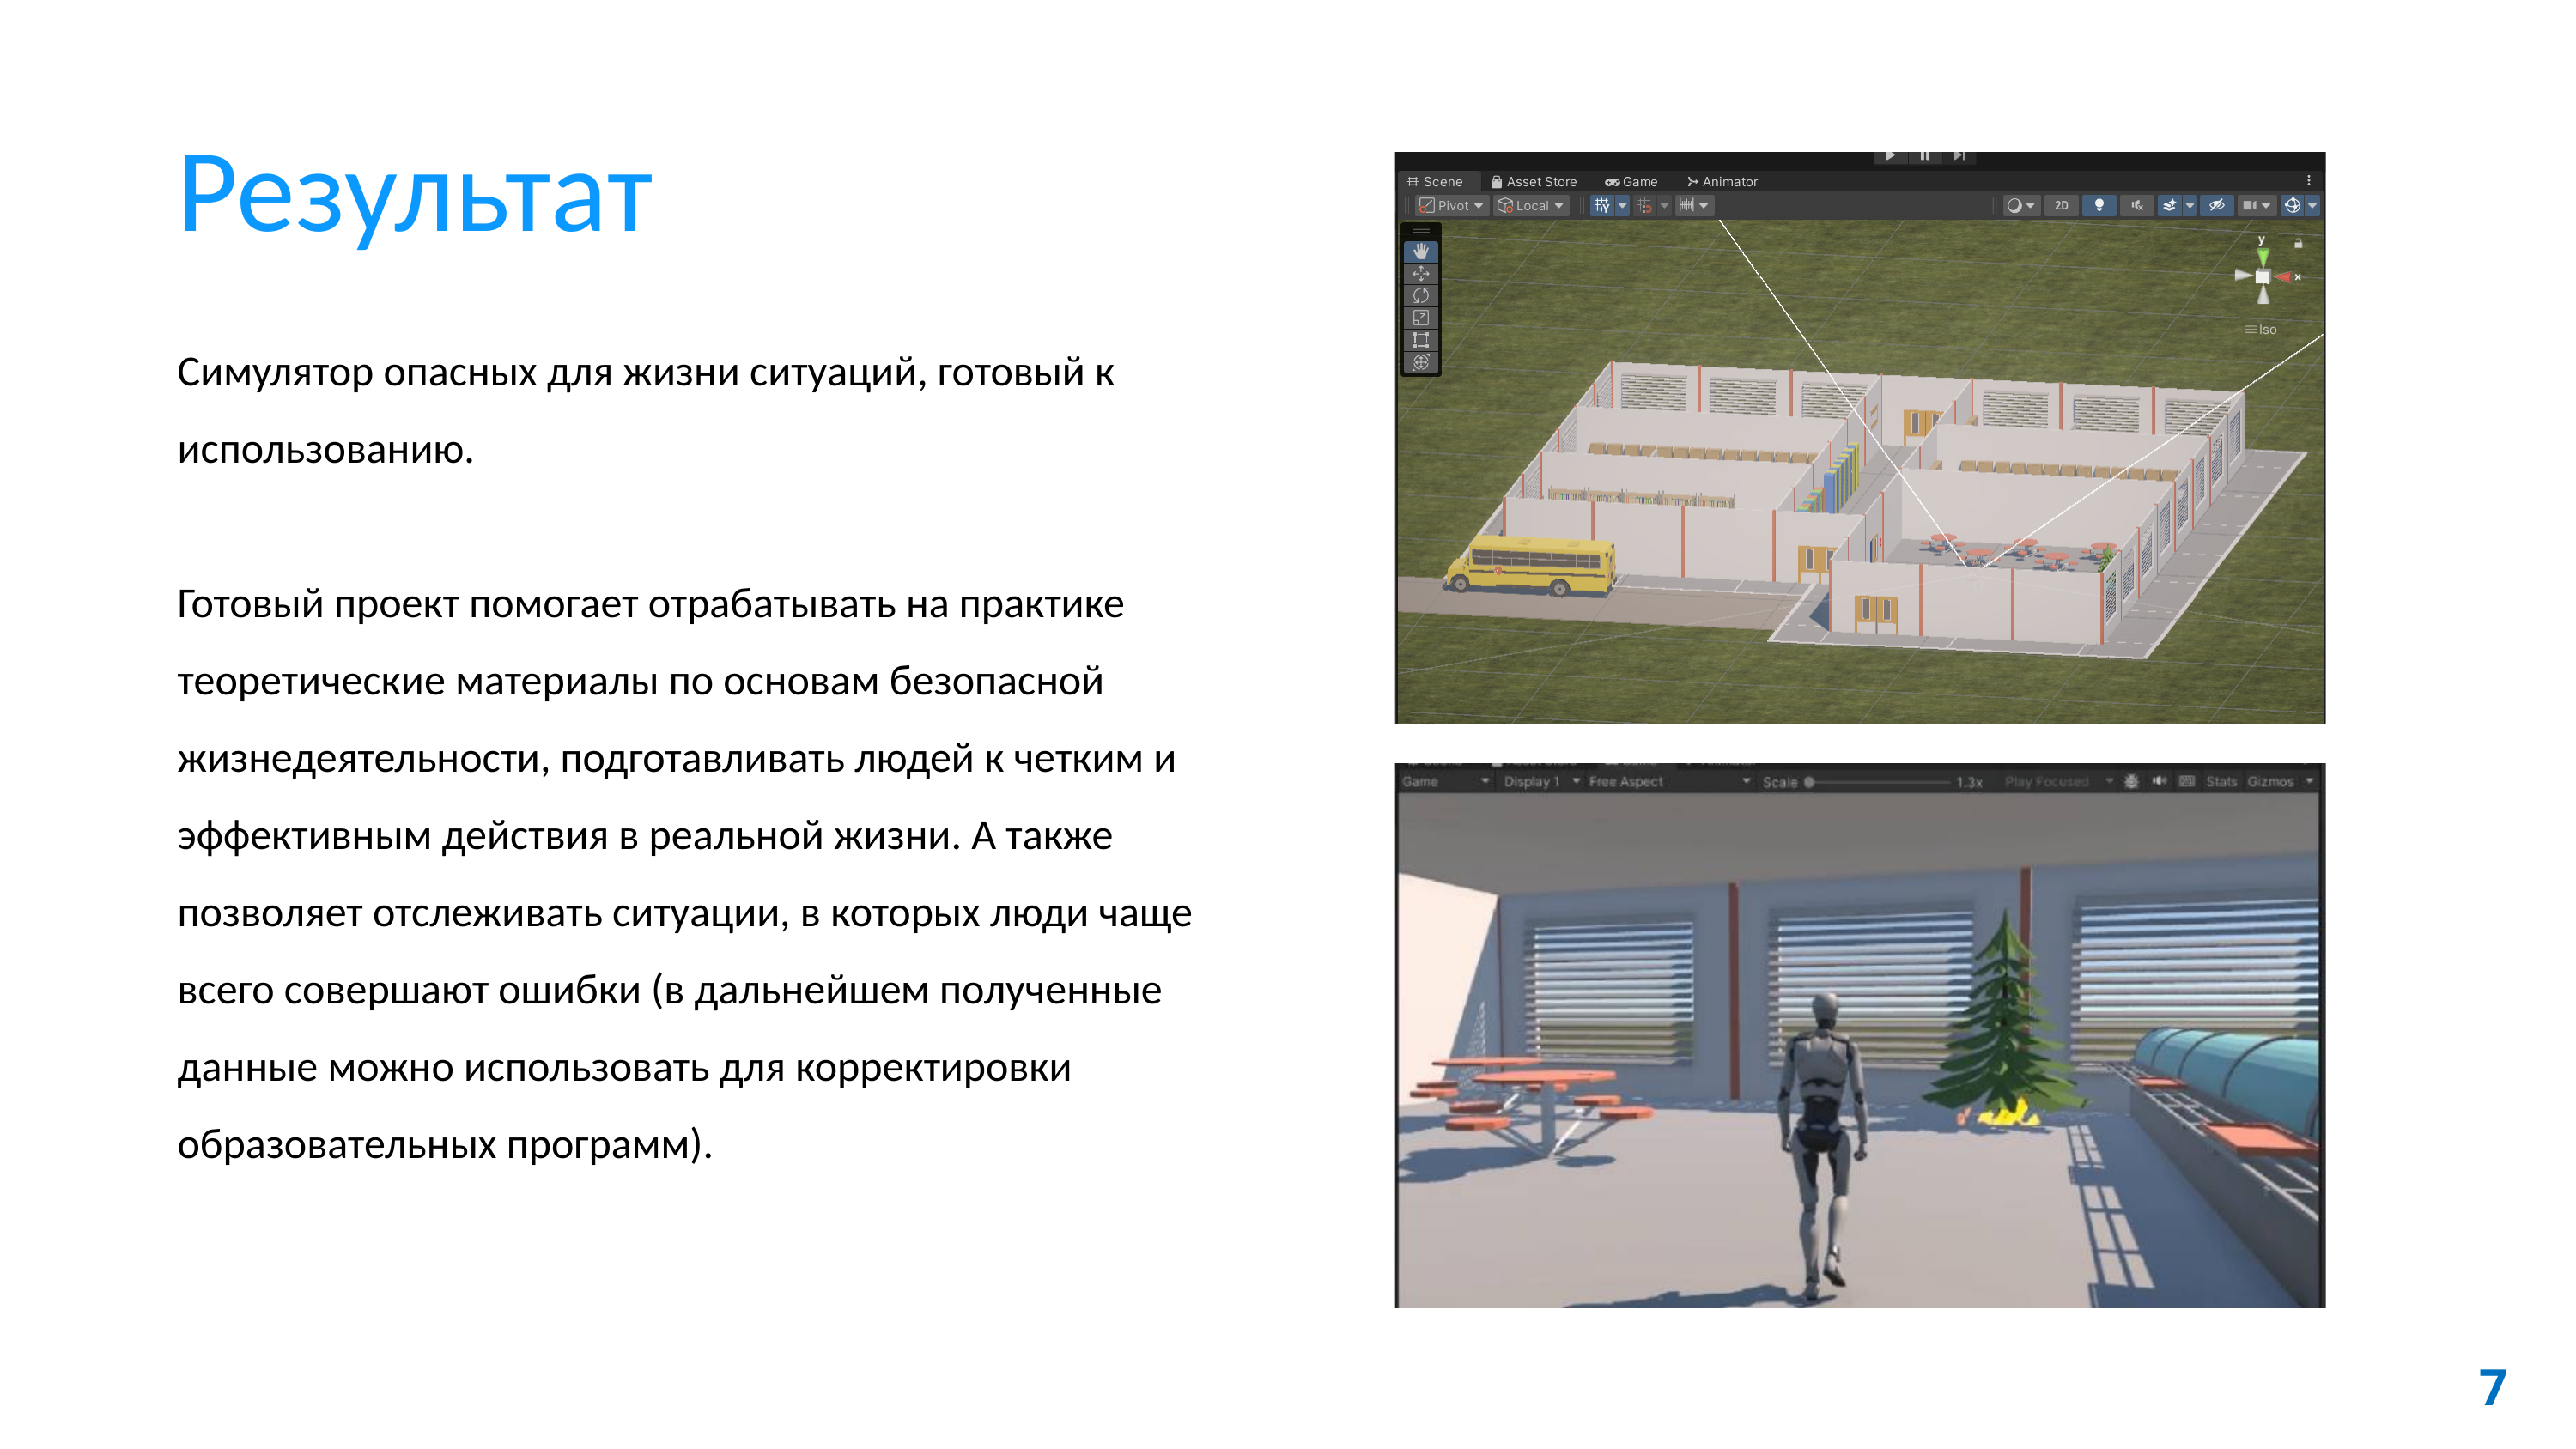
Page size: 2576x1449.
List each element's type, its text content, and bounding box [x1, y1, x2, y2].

text_box Симулятор опасных для жизни ситуаций, готовый к использованию. Готовый проект помогает отрабатывать на практике теоретические материалы по основам безопасной жизнедеятельности, подготавливать людей к четким и эффективным действия в реальной жизни. А также позволяет отслеживать ситуации, в которых люди чаще всего совершают ошибки (в дальнейшем полученные данные можно использовать для корректировки образовательных программ). [164, 310, 1230, 1173]
text_box Результат [164, 106, 1425, 262]
picture [1394, 763, 2326, 1308]
picture [1394, 152, 2326, 724]
text_box 7 [2466, 1349, 2561, 1422]
